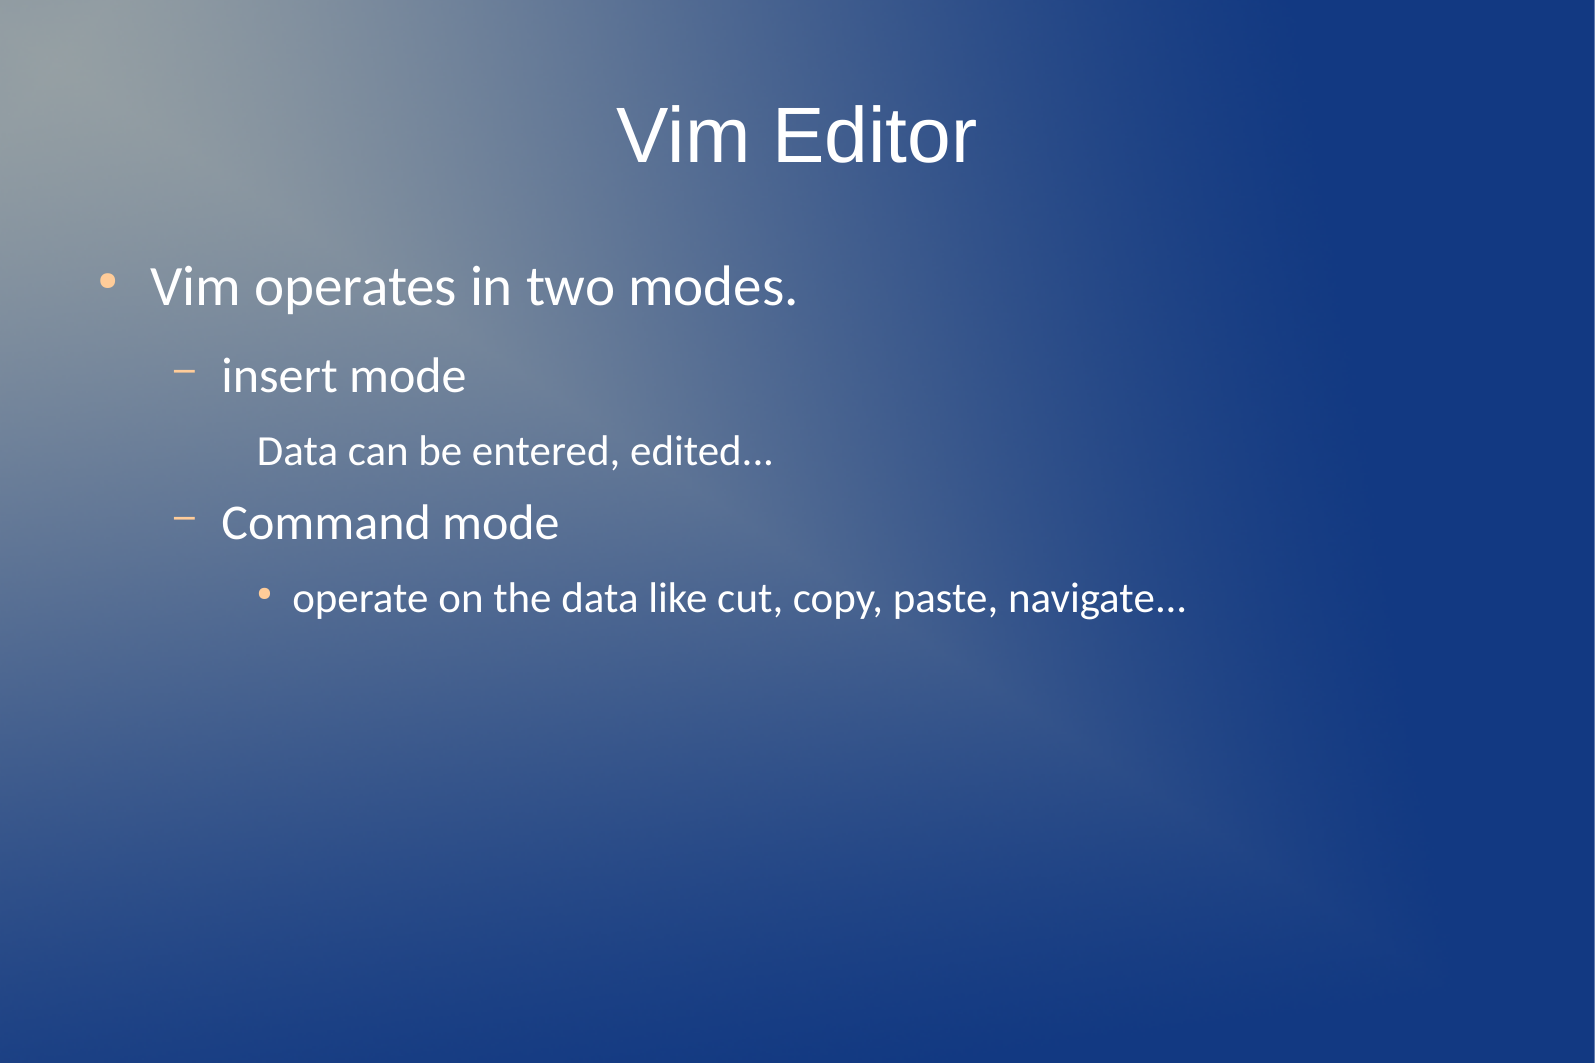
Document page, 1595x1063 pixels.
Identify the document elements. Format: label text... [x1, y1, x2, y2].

picture [0, 0, 1595, 1063]
title Vim Editor [79, 42, 1515, 220]
list Vim operates in two modes. insert mode Data can be entered, edited... Command mode operate on the data like cut, copy, paste, navigate... [79, 248, 1515, 851]
